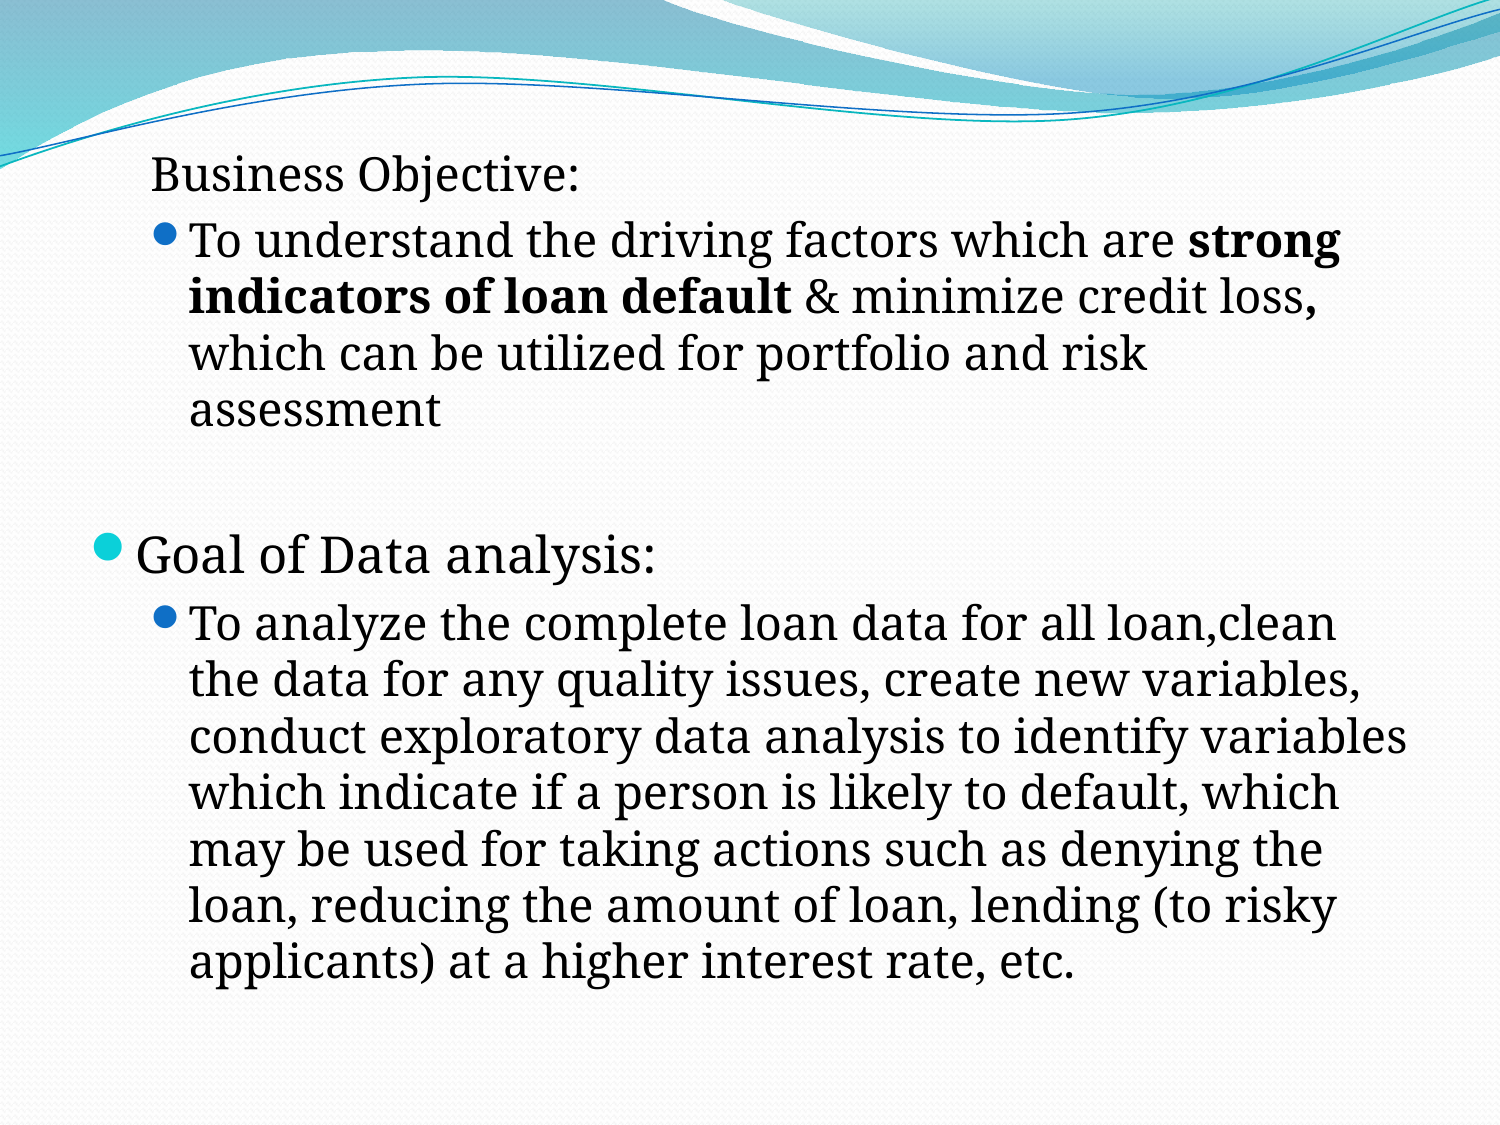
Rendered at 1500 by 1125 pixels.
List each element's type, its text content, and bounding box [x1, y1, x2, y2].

title [75, 45, 1425, 137]
list Business Objective: To understand the driving factors which are strong indicators of loan default & minimize credit loss, which can be utilized for portfolio and risk assessment Goal of Data analysis: To analyze the complete loan data for all loan,clean the data for any quality issues, create new variables, conduct exploratory data analysis to identify variables which indicate if a person is likely to default, which may be used for taking actions such as denying the loan, reducing the amount of loan, lending (to risky applicants) at a higher interest rate, etc. [75, 137, 1425, 1005]
